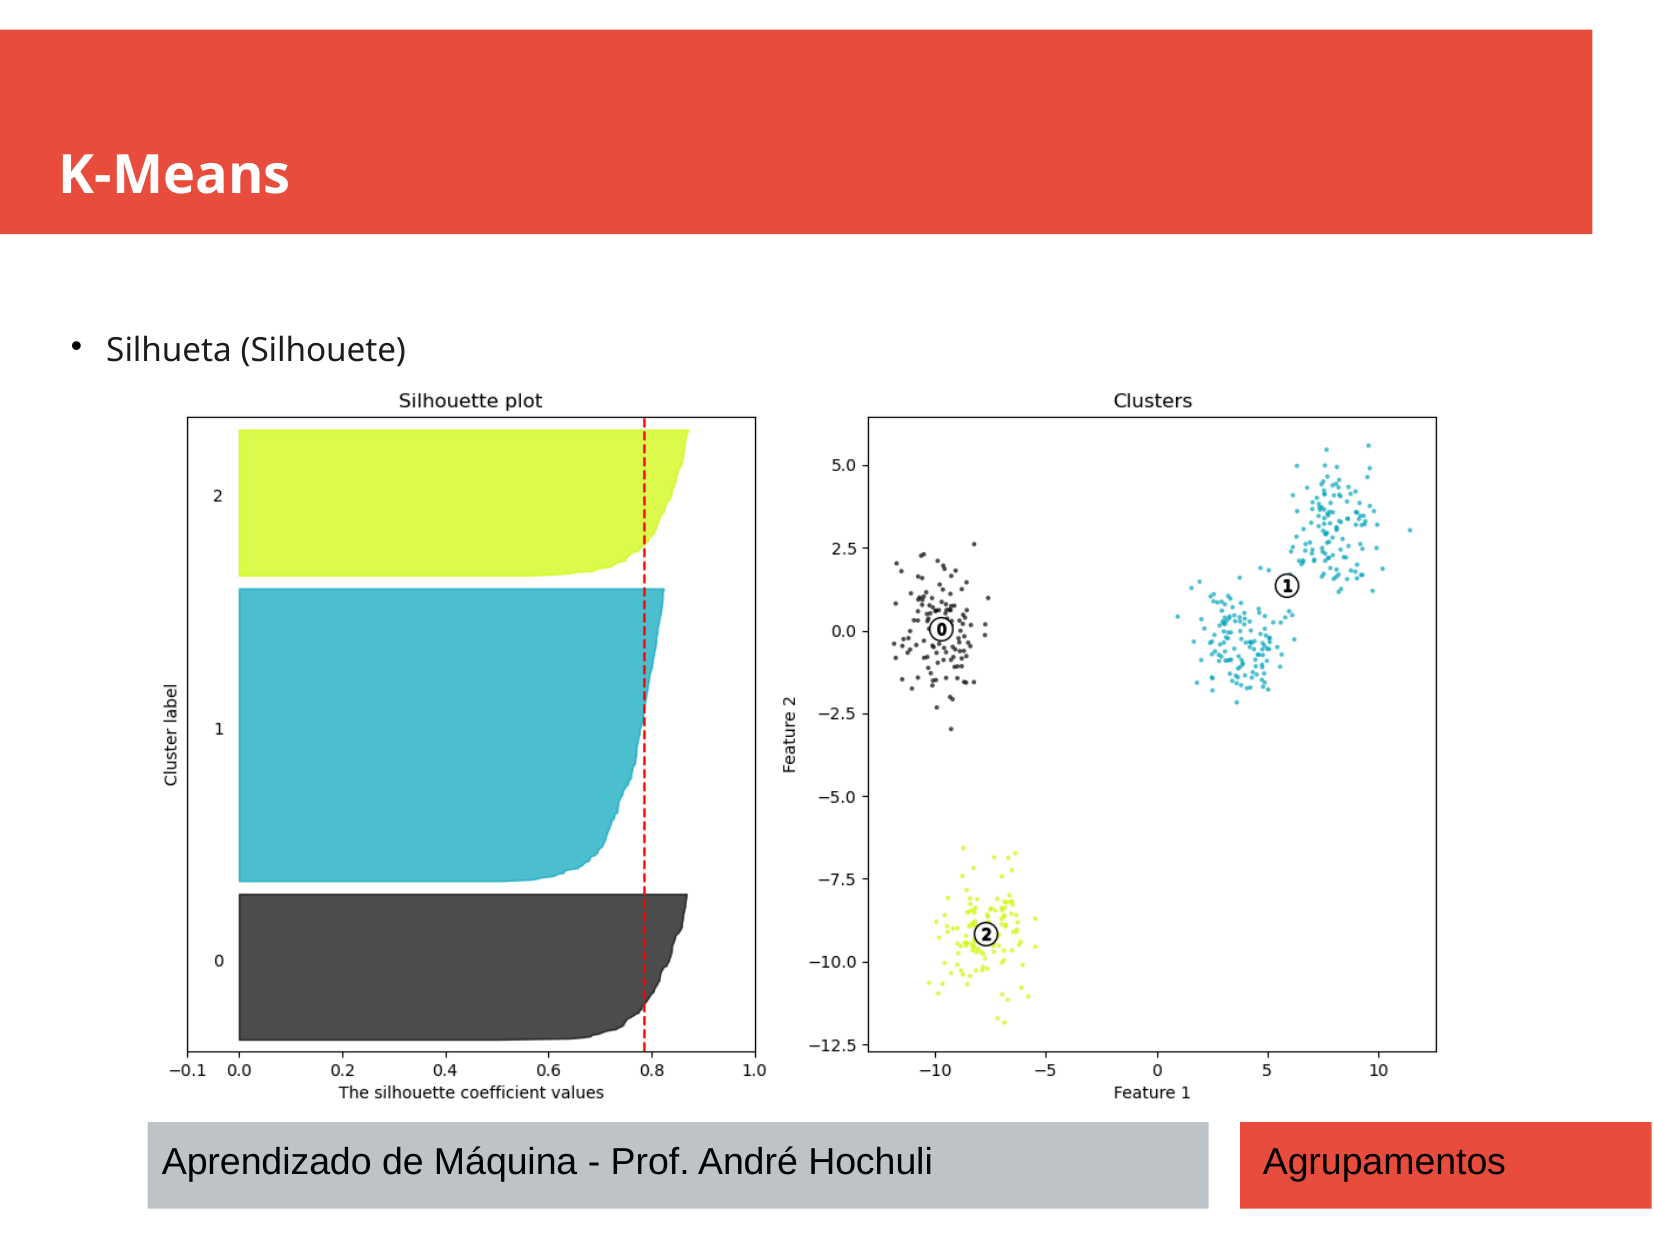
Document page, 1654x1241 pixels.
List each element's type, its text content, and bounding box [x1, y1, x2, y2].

text_box K-Means [59, 59, 1593, 205]
text_box Aprendizado de Máquina - Prof. André Hochuli [147, 1130, 1203, 1188]
text_box Agrupamentos [1248, 1129, 1622, 1188]
picture [152, 373, 1447, 1123]
text_box Silhueta (Silhouete) [56, 250, 1594, 1130]
